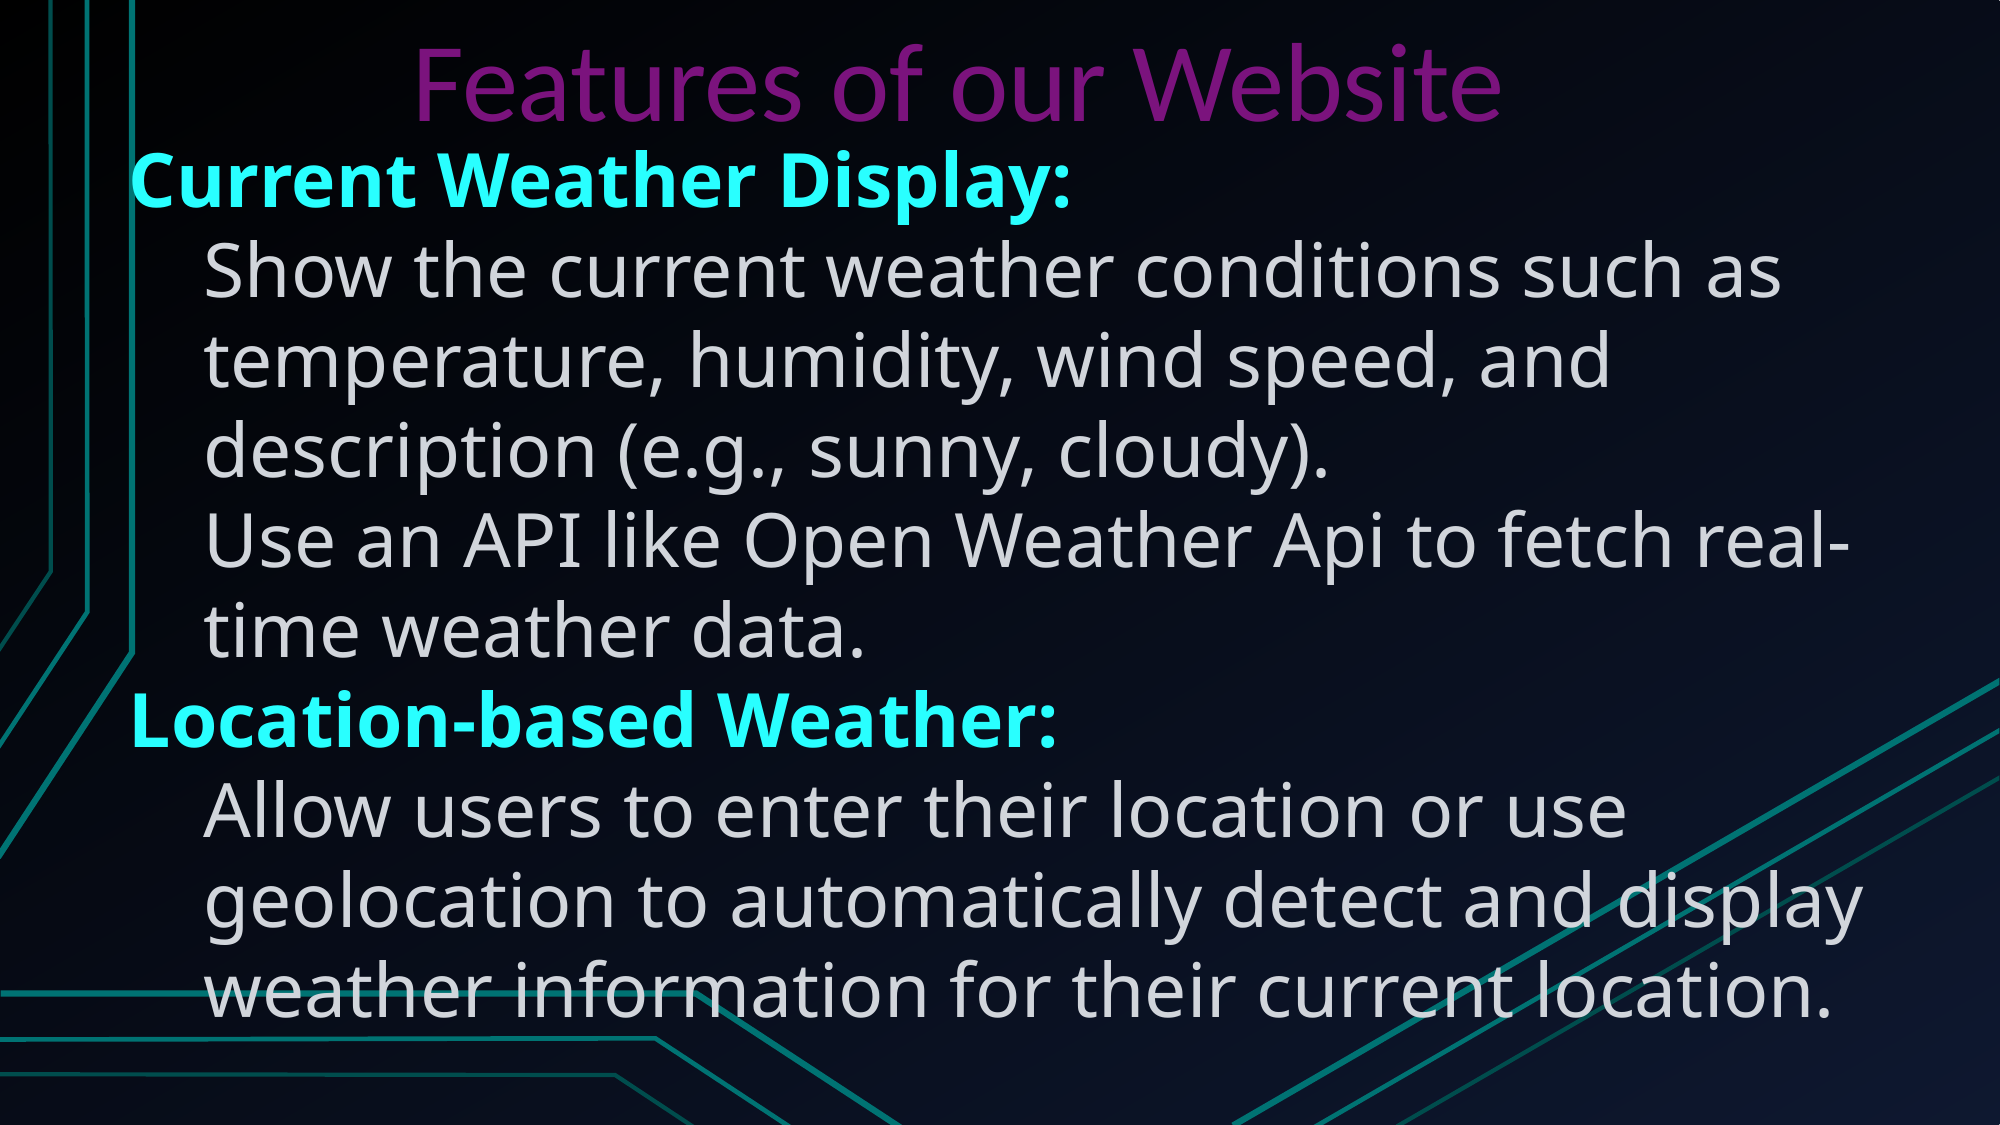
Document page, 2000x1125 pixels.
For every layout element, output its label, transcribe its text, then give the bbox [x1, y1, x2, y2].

text_box Current Weather Display: Show the current weather conditions such as temperature, humidity, wind speed, and description (e.g., sunny, cloudy). Use an API like Open Weather Api to fetch real-time weather data. Location-based Weather: Allow users to enter their location or use geolocation to automatically detect and display weather information for their current location. [113, 125, 2000, 1041]
text_box Features of our Website [397, 1, 1793, 125]
